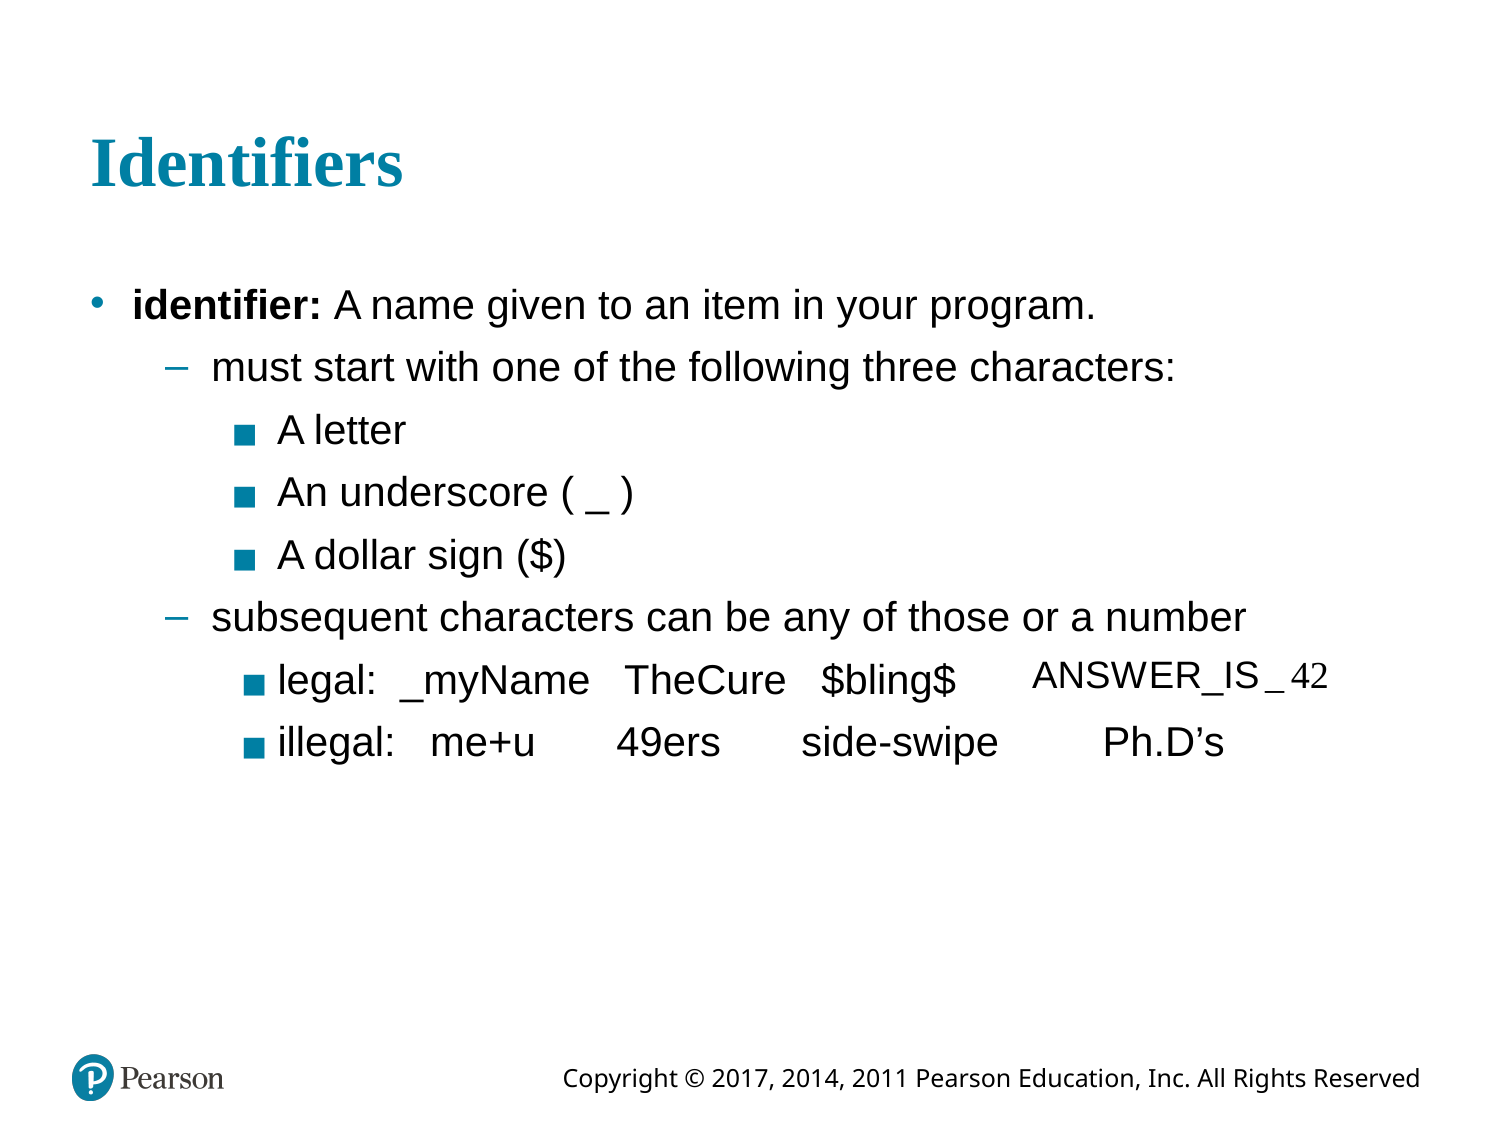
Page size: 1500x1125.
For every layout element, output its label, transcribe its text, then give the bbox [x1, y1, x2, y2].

list identifier: A name given to an item in your program. must start with one of the following three characters: A letter An underscore ( _ ) A dollar sign ($) subsequent characters can be any of those or a number legal: _myName TheCure $bling$ illegal: me+u 49ers side-swipe Ph.D’s [75, 262, 1425, 1005]
picture [98, 1054, 224, 1101]
picture [72, 1054, 88, 1070]
picture [72, 1087, 83, 1101]
picture [80, 1063, 106, 1088]
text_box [1028, 656, 1364, 702]
title Identifiers [75, 35, 1425, 216]
